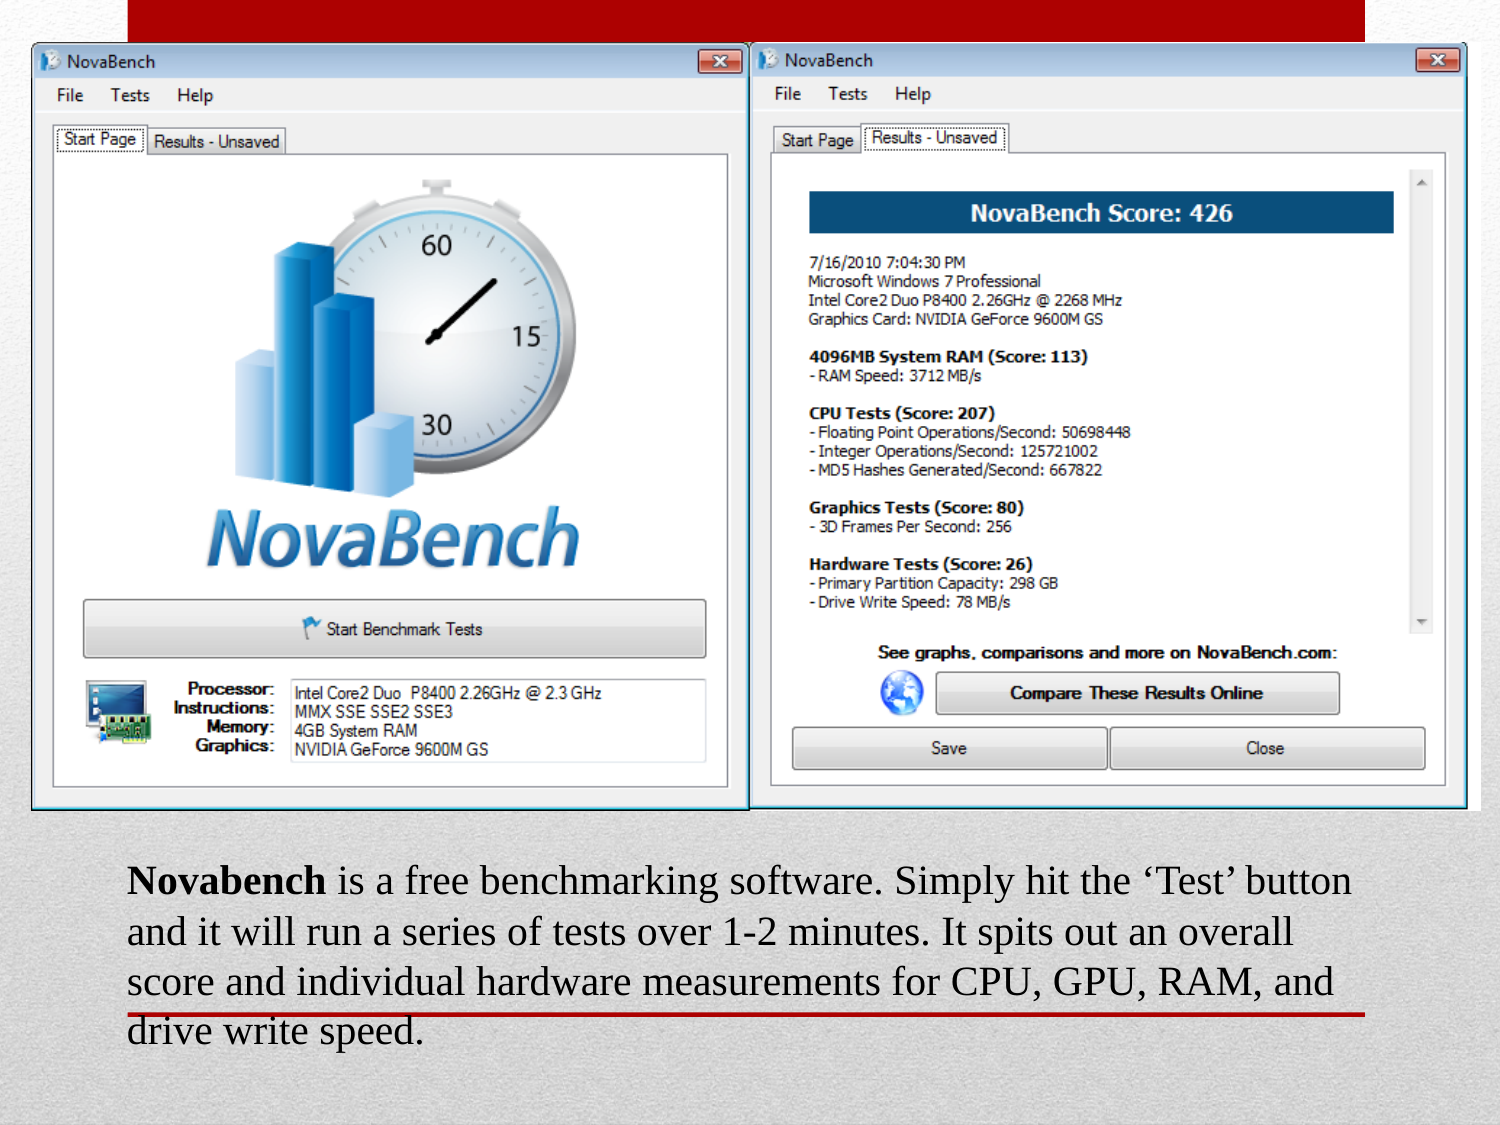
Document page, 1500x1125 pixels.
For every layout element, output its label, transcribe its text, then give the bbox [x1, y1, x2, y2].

text_box Novabench is a free benchmarking software. Simply hit the ‘Test’ button and it will run a series of tests over 1-2 minutes. It spits out an overall score and individual hardware measurements for CPU, GPU, RAM, and drive write speed. [112, 845, 1400, 1061]
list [30, 41, 1481, 812]
